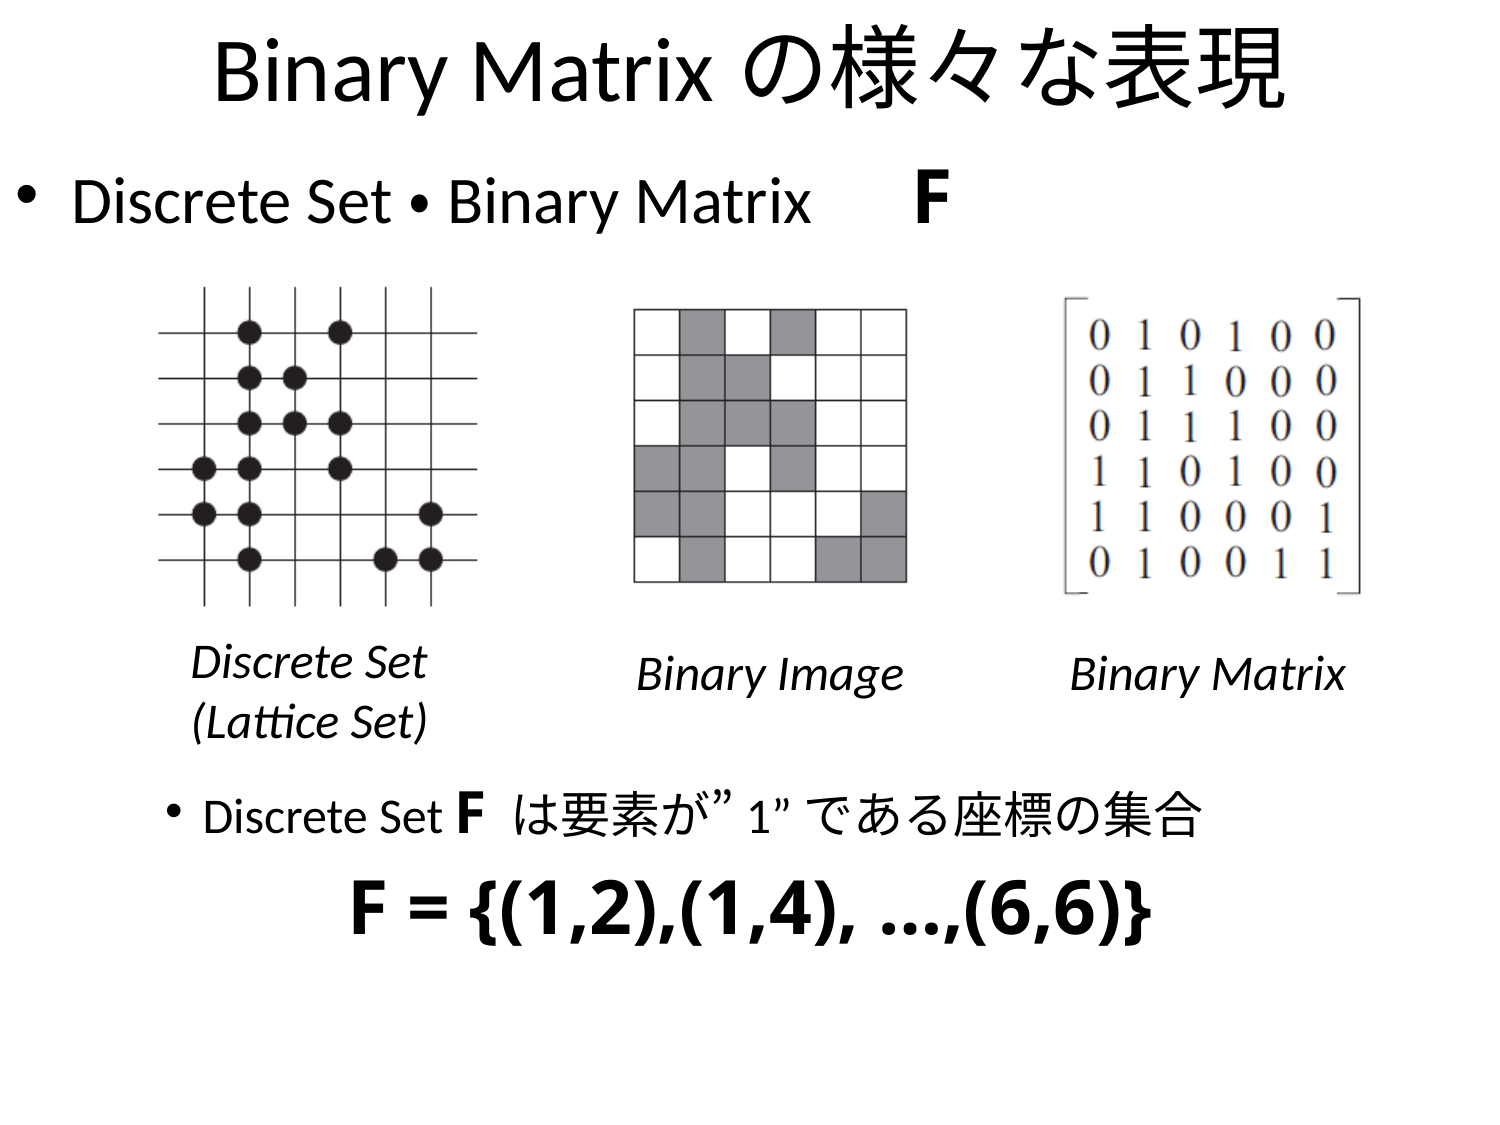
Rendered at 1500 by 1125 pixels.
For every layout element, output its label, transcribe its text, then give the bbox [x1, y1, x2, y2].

list Discrete Set・Binary Matrix F Discrete Set F は要素が”1”である座標の集合 F = {(1,2),(1,4), …,(6,6)} [0, 140, 1500, 1090]
title Binary Matrixの様々な表現 [0, 0, 1500, 129]
text_box Binary Matrix [1054, 672, 1383, 708]
picture [81, 234, 1431, 663]
text_box Binary Image [621, 672, 926, 708]
text_box Discrete Set (Lattice Set) [175, 672, 457, 756]
